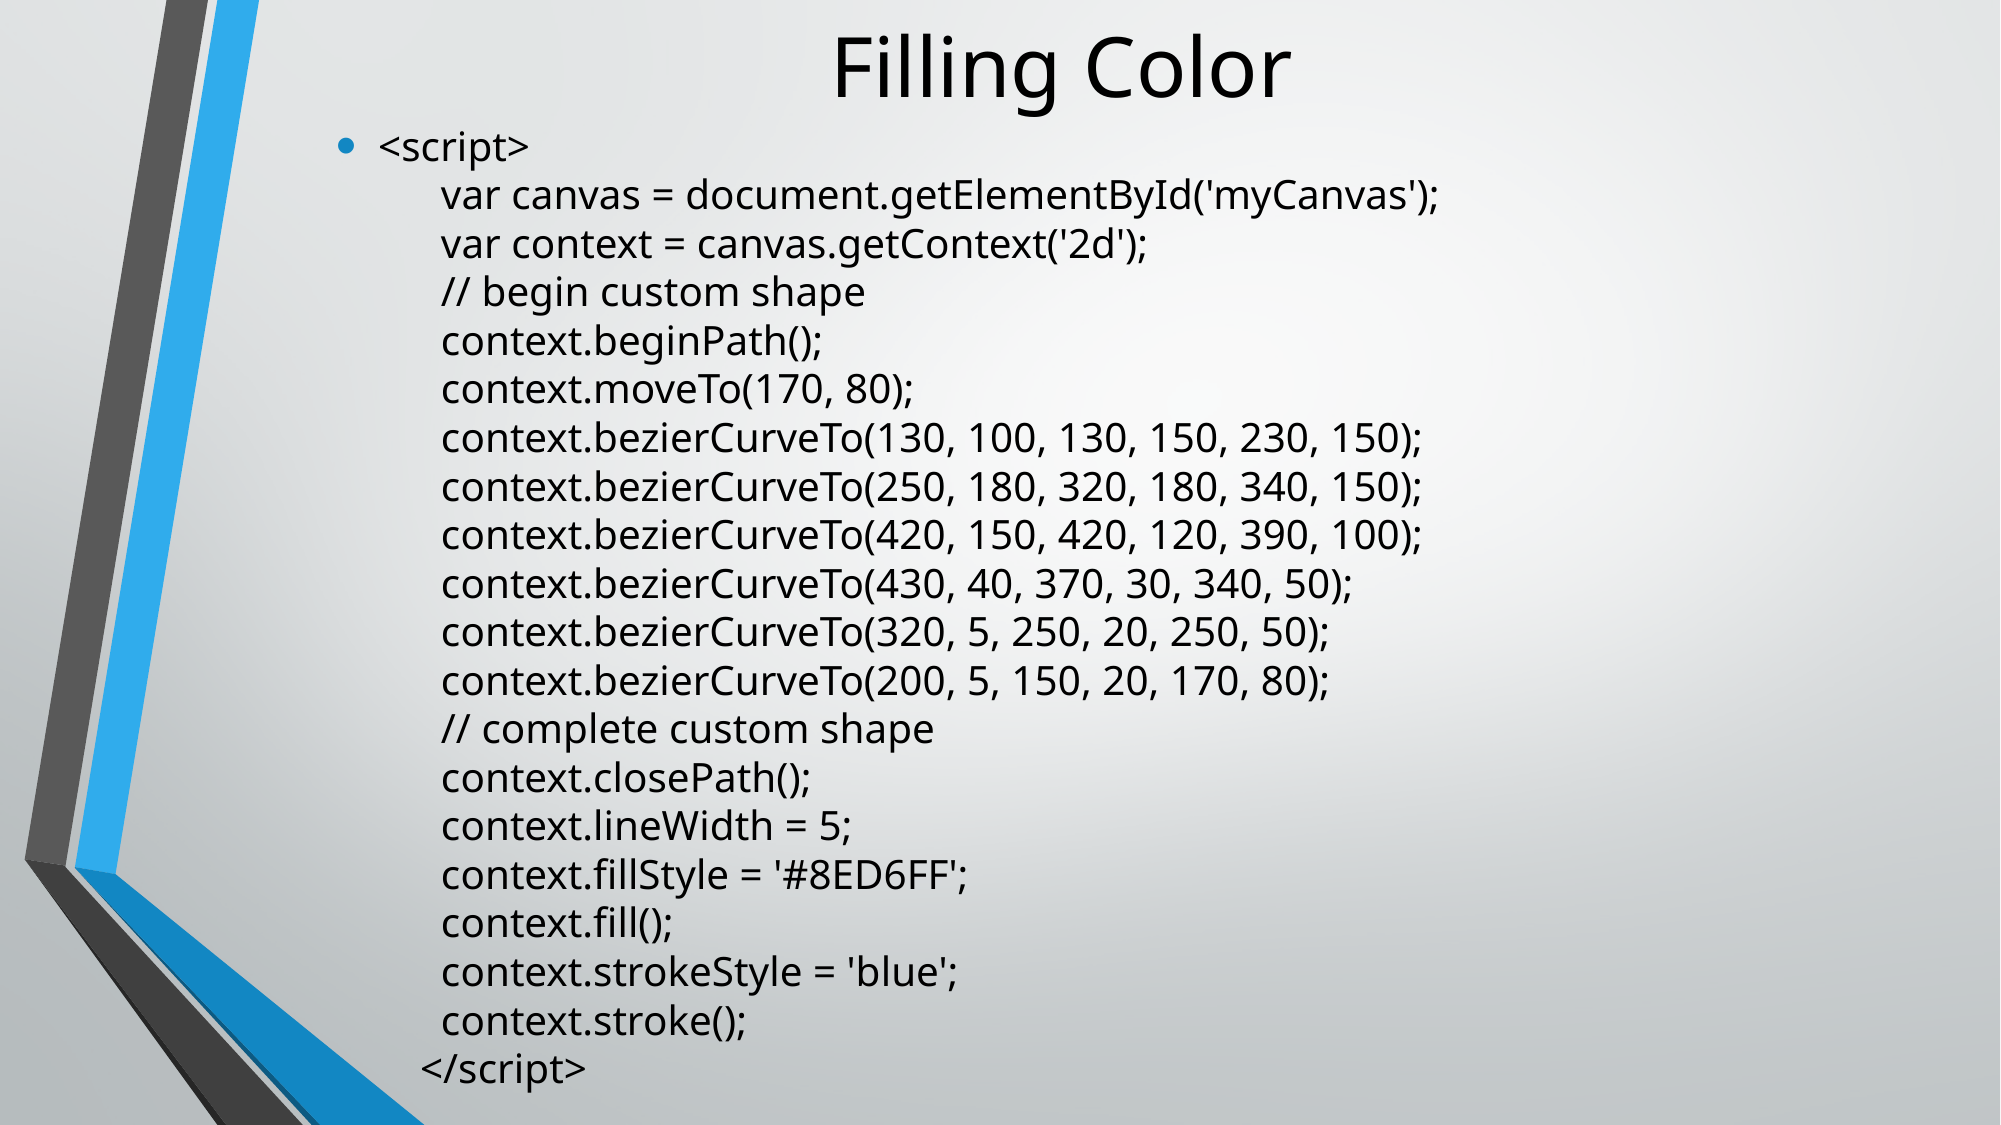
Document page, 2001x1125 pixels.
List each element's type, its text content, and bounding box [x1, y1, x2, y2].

title Filling Color [240, 0, 1884, 208]
list <script> var canvas = document.getElementById('myCanvas'); var context = canvas.getContext('2d'); // begin custom shape context.beginPath(); context.moveTo(170, 80); context.bezierCurveTo(130, 100, 130, 150, 230, 150); context.bezierCurveTo(250, 180, 320, 180, 340, 150); context.bezierCurveTo(420, 150, 420, 120, 390, 100); context.bezierCurveTo(430, 40, 370, 30, 340, 50); context.bezierCurveTo(320, 5, 250, 20, 250, 50); context.bezierCurveTo(200, 5, 150, 20, 170, 80); // complete custom shape context.closePath(); context.lineWidth = 5; context.fillStyle = '#8ED6FF'; context.fill(); context.strokeStyle = 'blue'; context.stroke(); </script> [320, 104, 1965, 1109]
